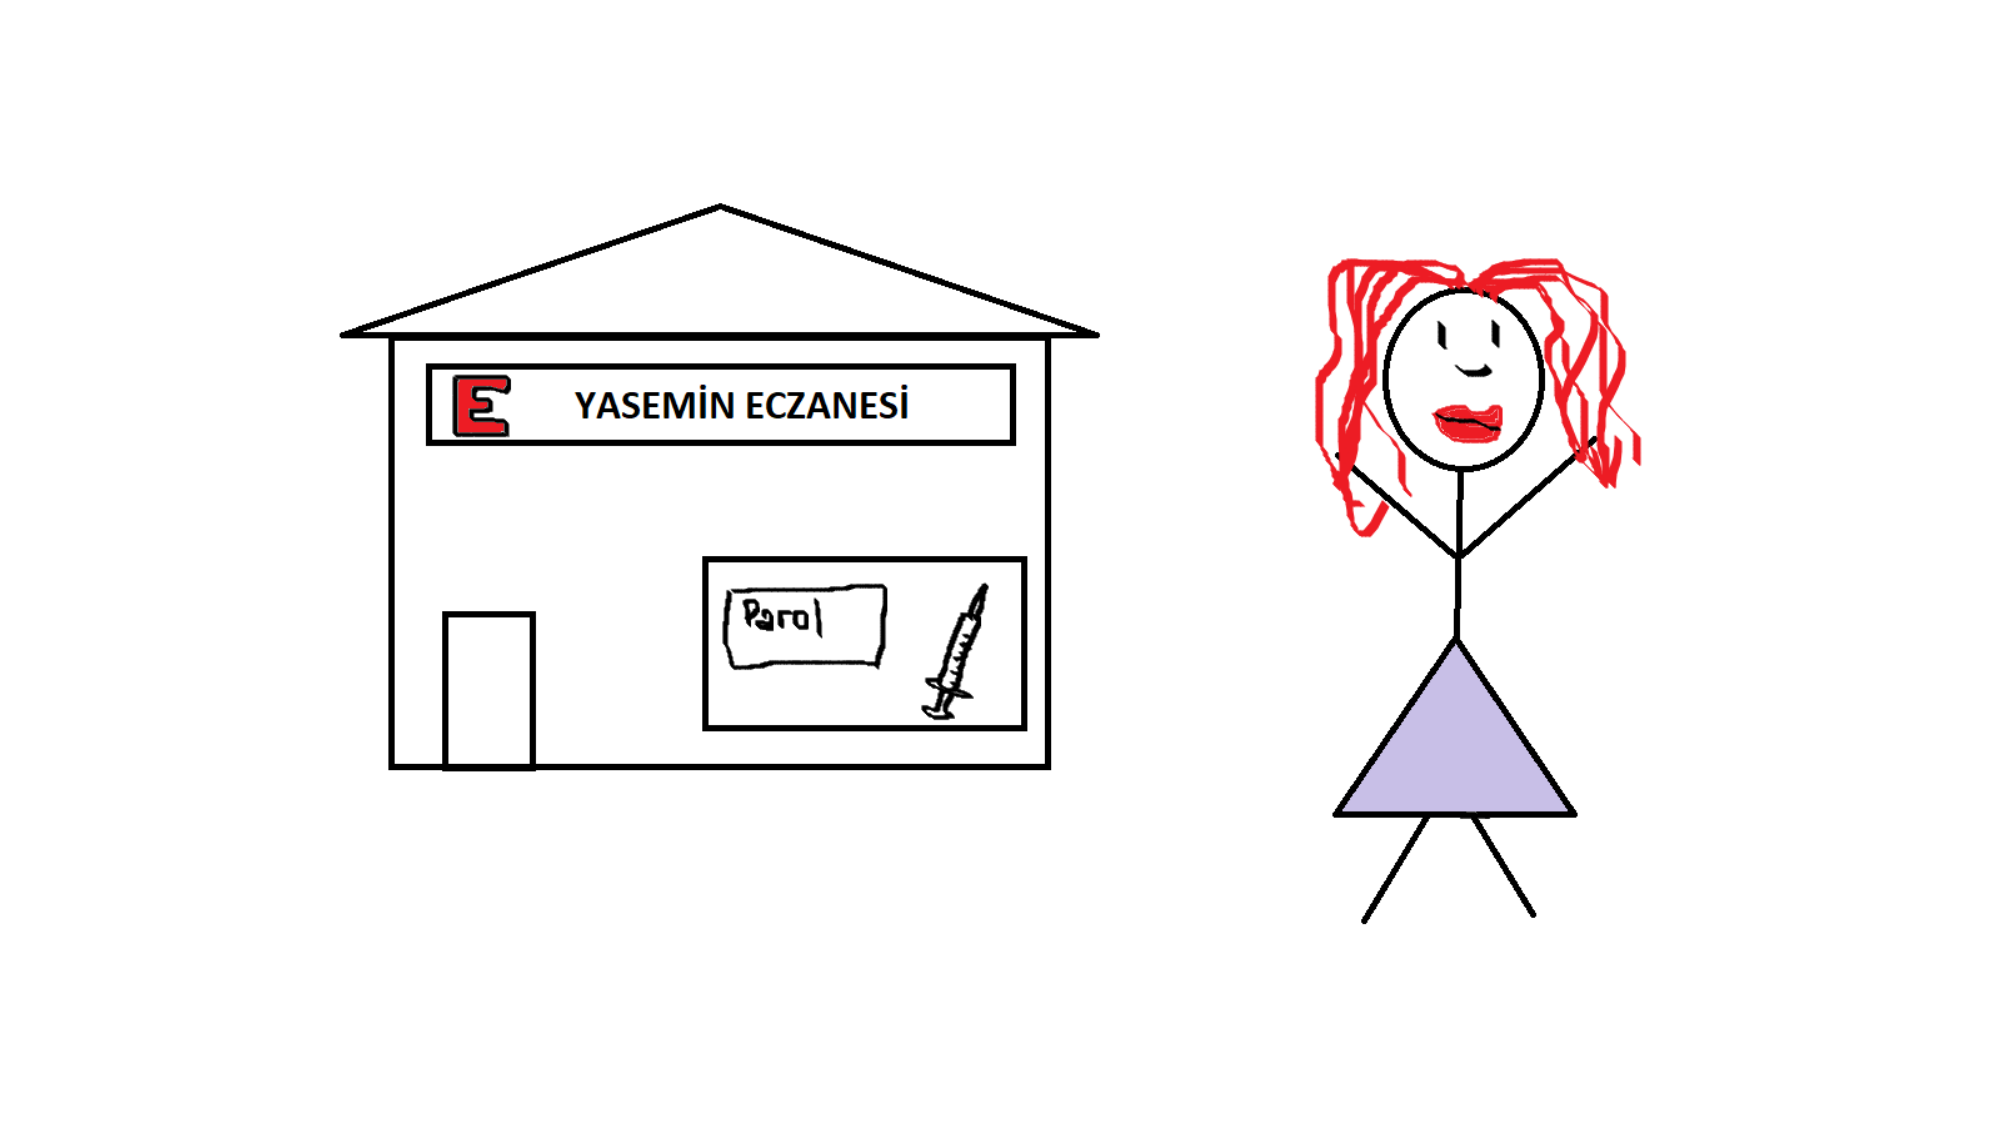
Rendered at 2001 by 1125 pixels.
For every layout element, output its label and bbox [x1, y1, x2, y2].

picture [276, 157, 1724, 968]
